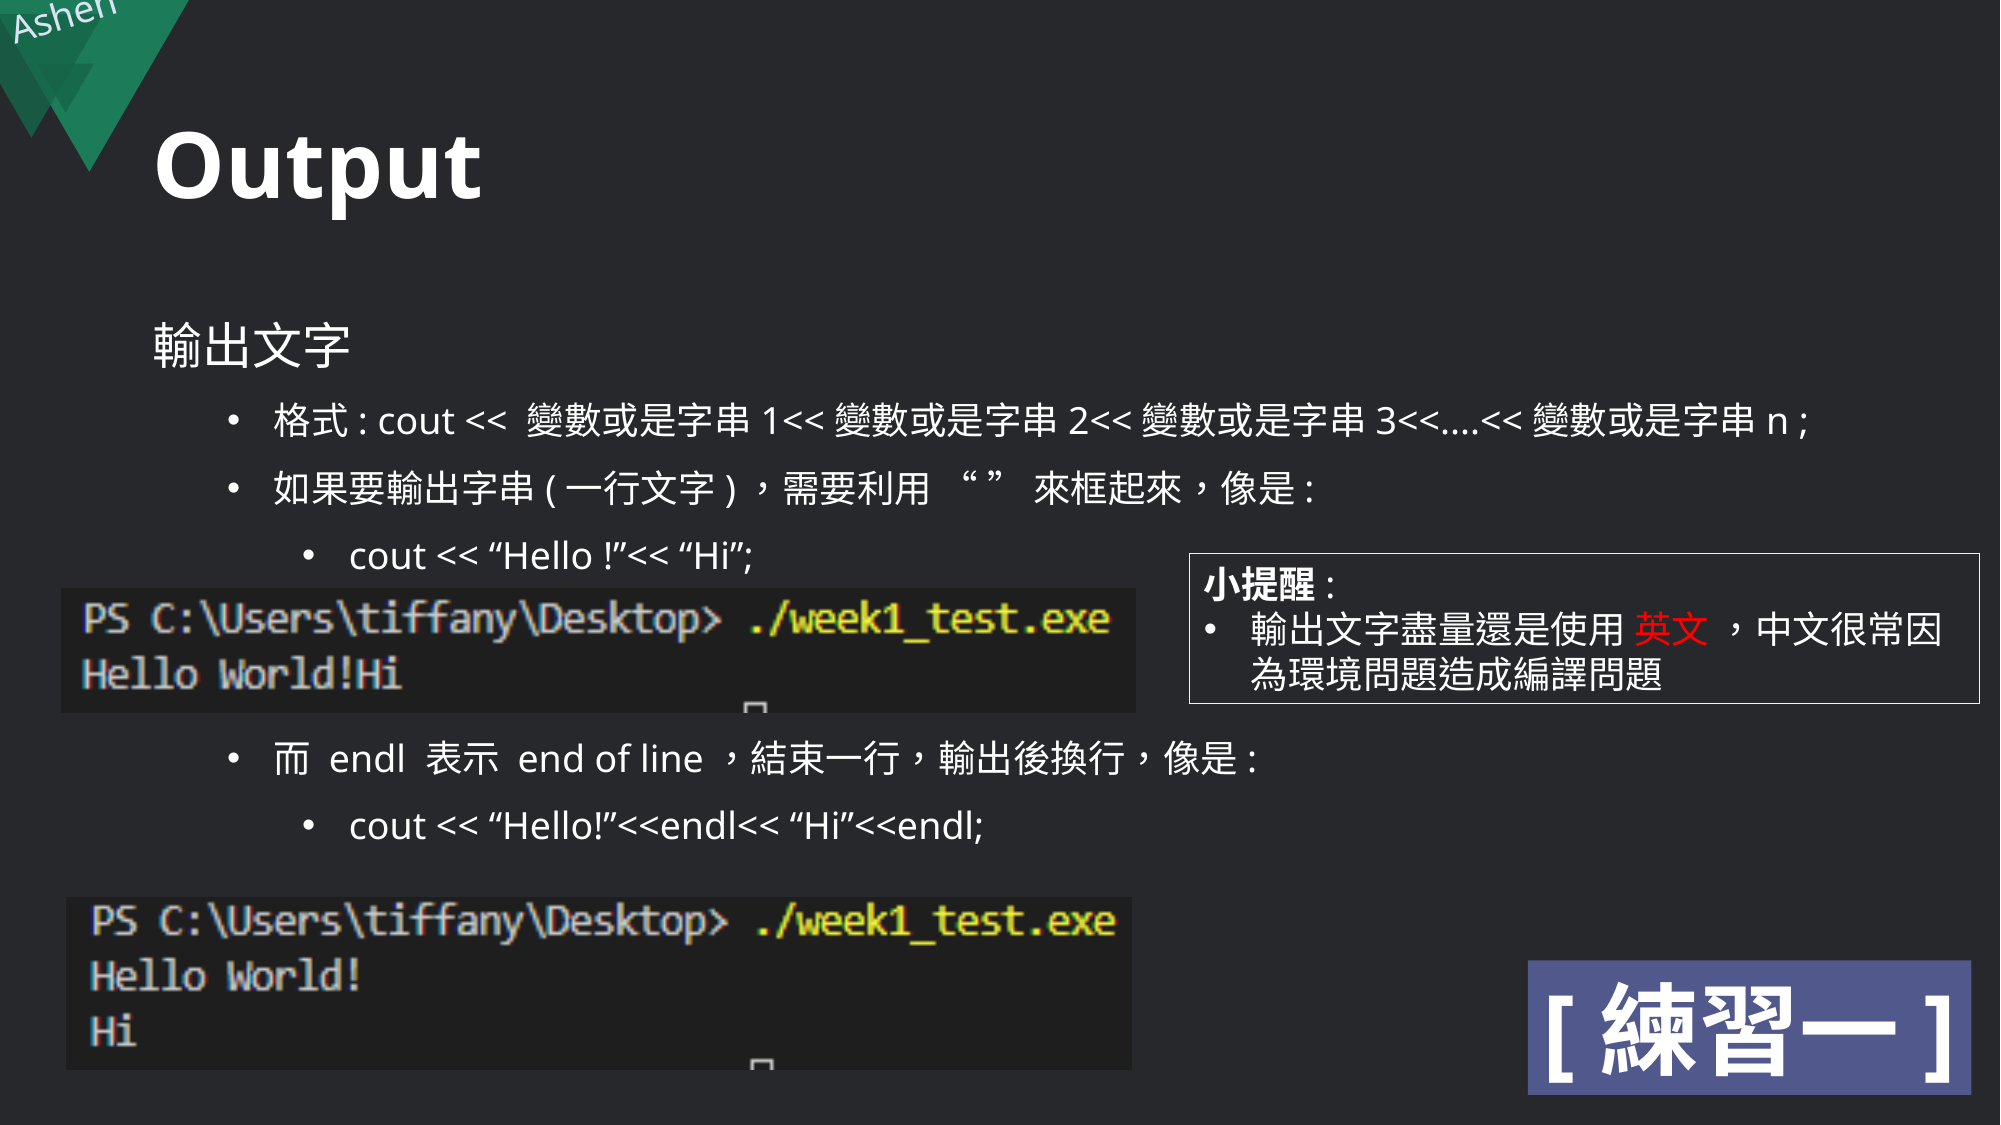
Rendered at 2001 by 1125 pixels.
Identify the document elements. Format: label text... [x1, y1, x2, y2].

picture [61, 588, 1136, 713]
text_box 小提醒: 輸出文字盡量還是使用 英文 ，中文很常因為環境問題造成編譯問題 [1189, 553, 1980, 704]
text_box [練習一] [1527, 960, 1972, 1095]
picture [65, 897, 1132, 1070]
text_box 輸出文字 格式: cout << 變數或是字串1<<變數或是字串2<<變數或是字串3<<....<<變數或是字串n ; 如果要輸出字串(一行文字)，需要利用 “ ” 來框起來，像是: cout << “Hello !”<< “Hi”; 而 endl 表示 end of line，結束一行，輸出後換行，像是: cout << “Hello!”<<endl<< “Hi”<<endl; [137, 277, 2000, 855]
title Output [137, 59, 1863, 277]
